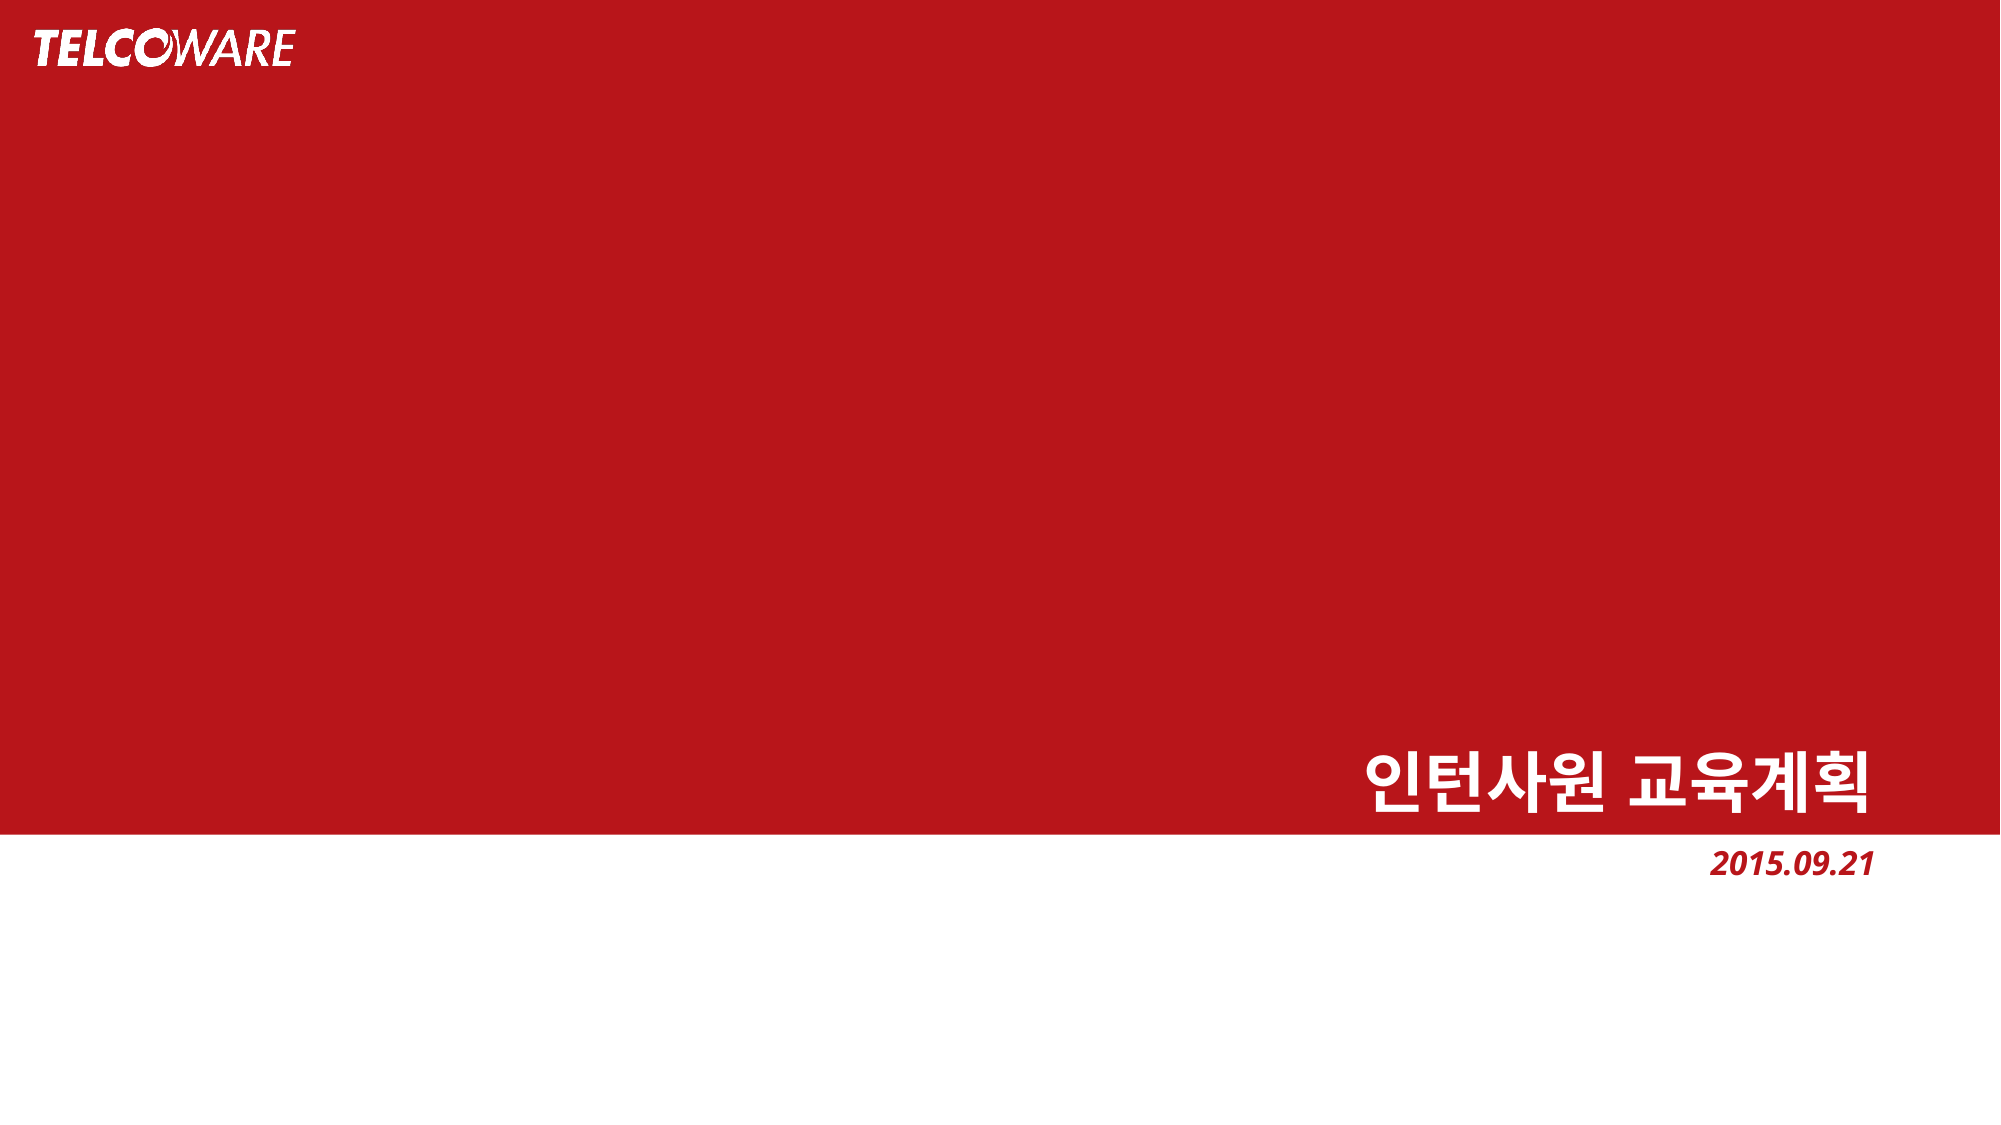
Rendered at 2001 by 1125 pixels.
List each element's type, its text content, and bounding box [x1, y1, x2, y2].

picture [34, 28, 296, 67]
text_box 2015.09.21 [1696, 834, 1891, 890]
text_box [0, 0, 2000, 836]
text_box 인턴사원 교육계획 [1348, 733, 1889, 829]
